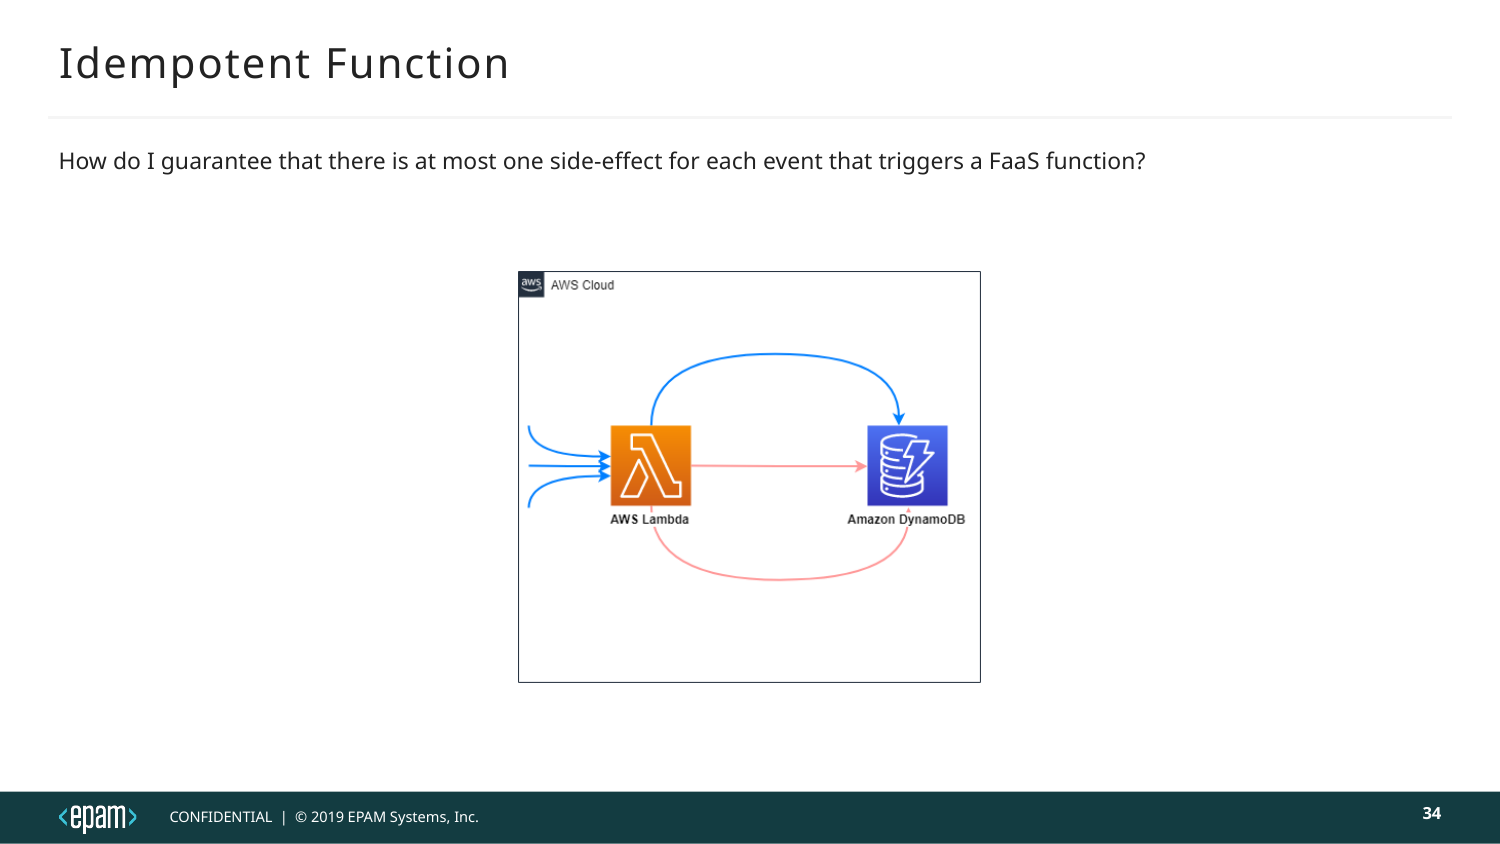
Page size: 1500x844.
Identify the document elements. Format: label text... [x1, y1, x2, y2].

list How do I guarantee that there is at most one side-effect for each event that triggers a FaaS function? [58, 140, 1442, 191]
slide_number 34 [1216, 791, 1442, 844]
picture [517, 270, 982, 685]
title Idempotent Function [59, 37, 1442, 87]
